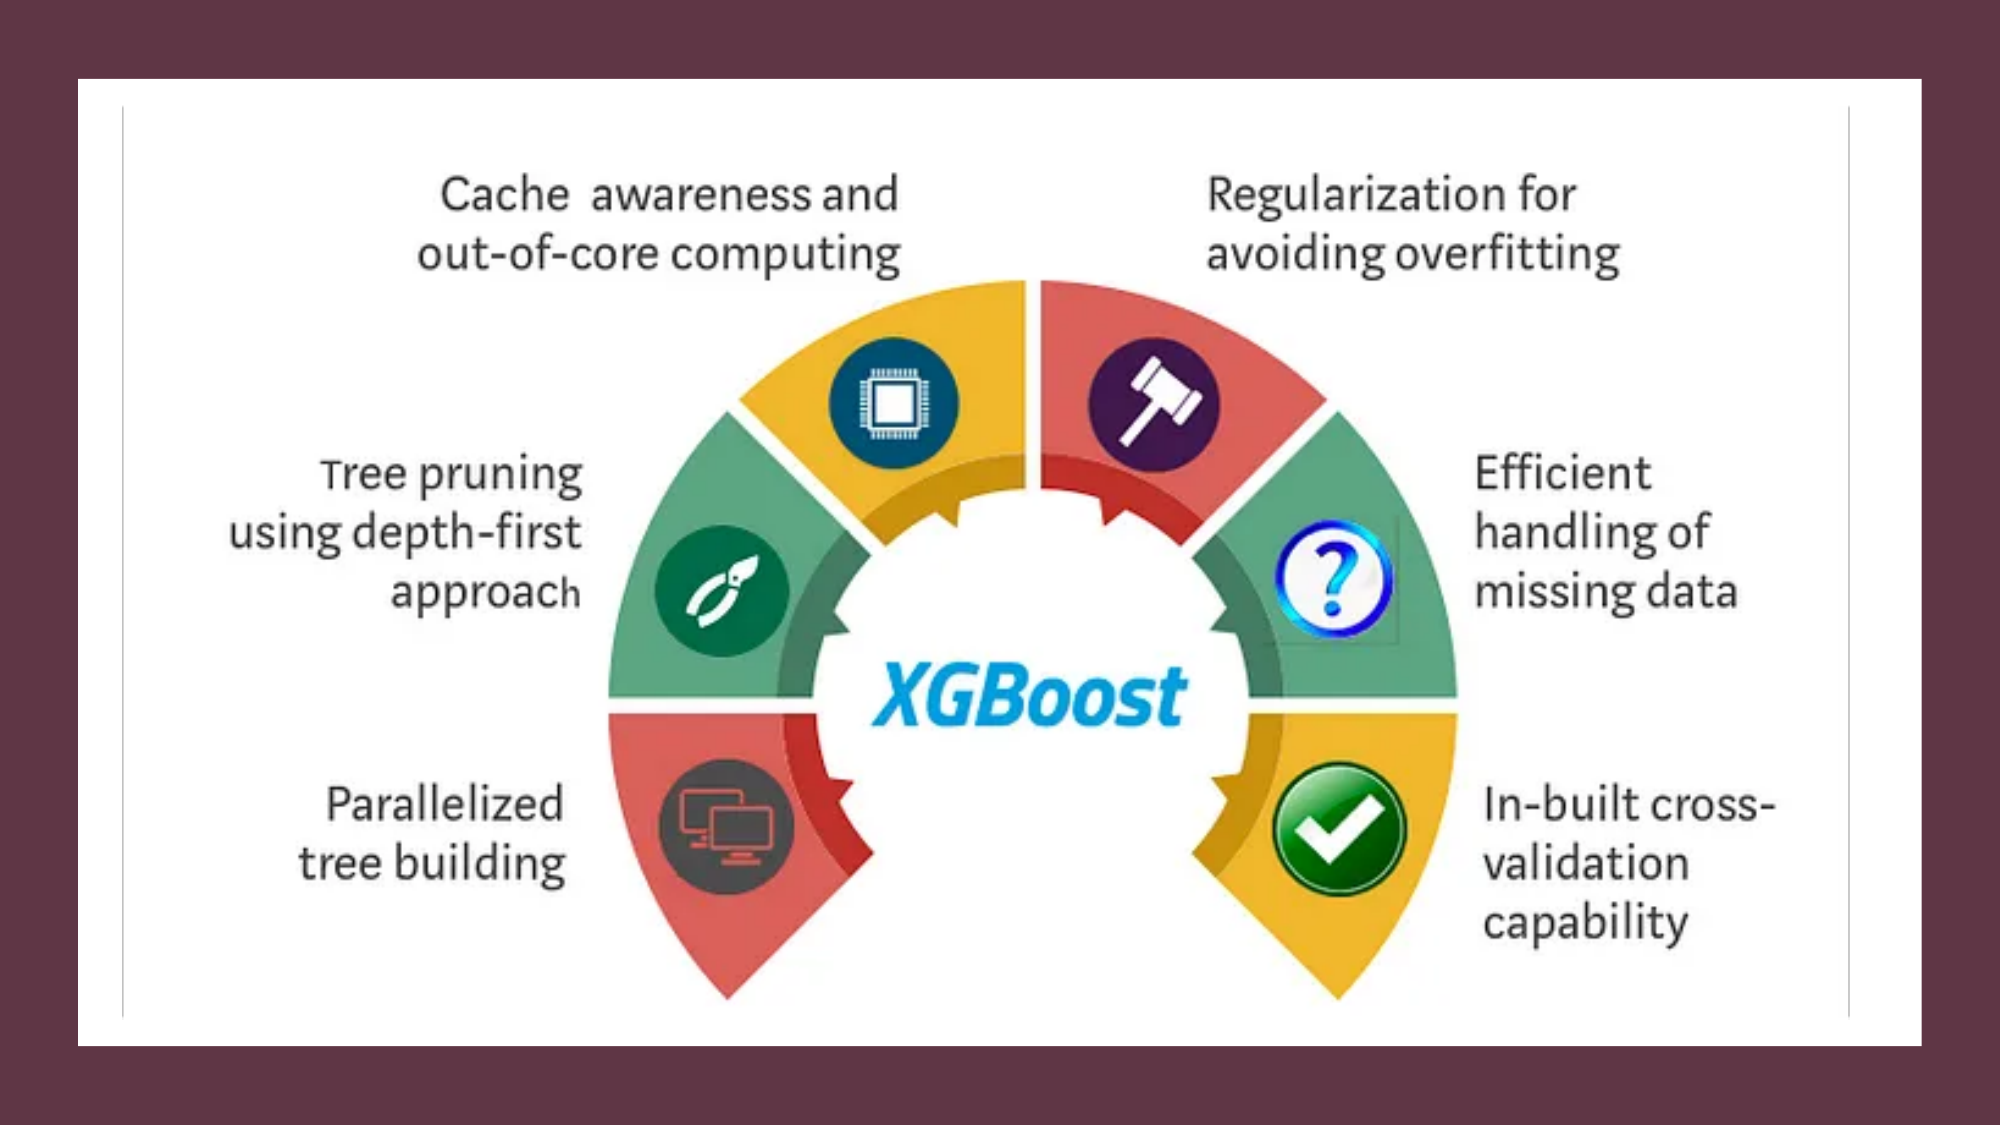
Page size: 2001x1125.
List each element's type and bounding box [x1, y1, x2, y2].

list [120, 104, 1880, 1020]
text_box [77, 77, 1923, 1048]
text_box [0, 0, 2000, 1125]
